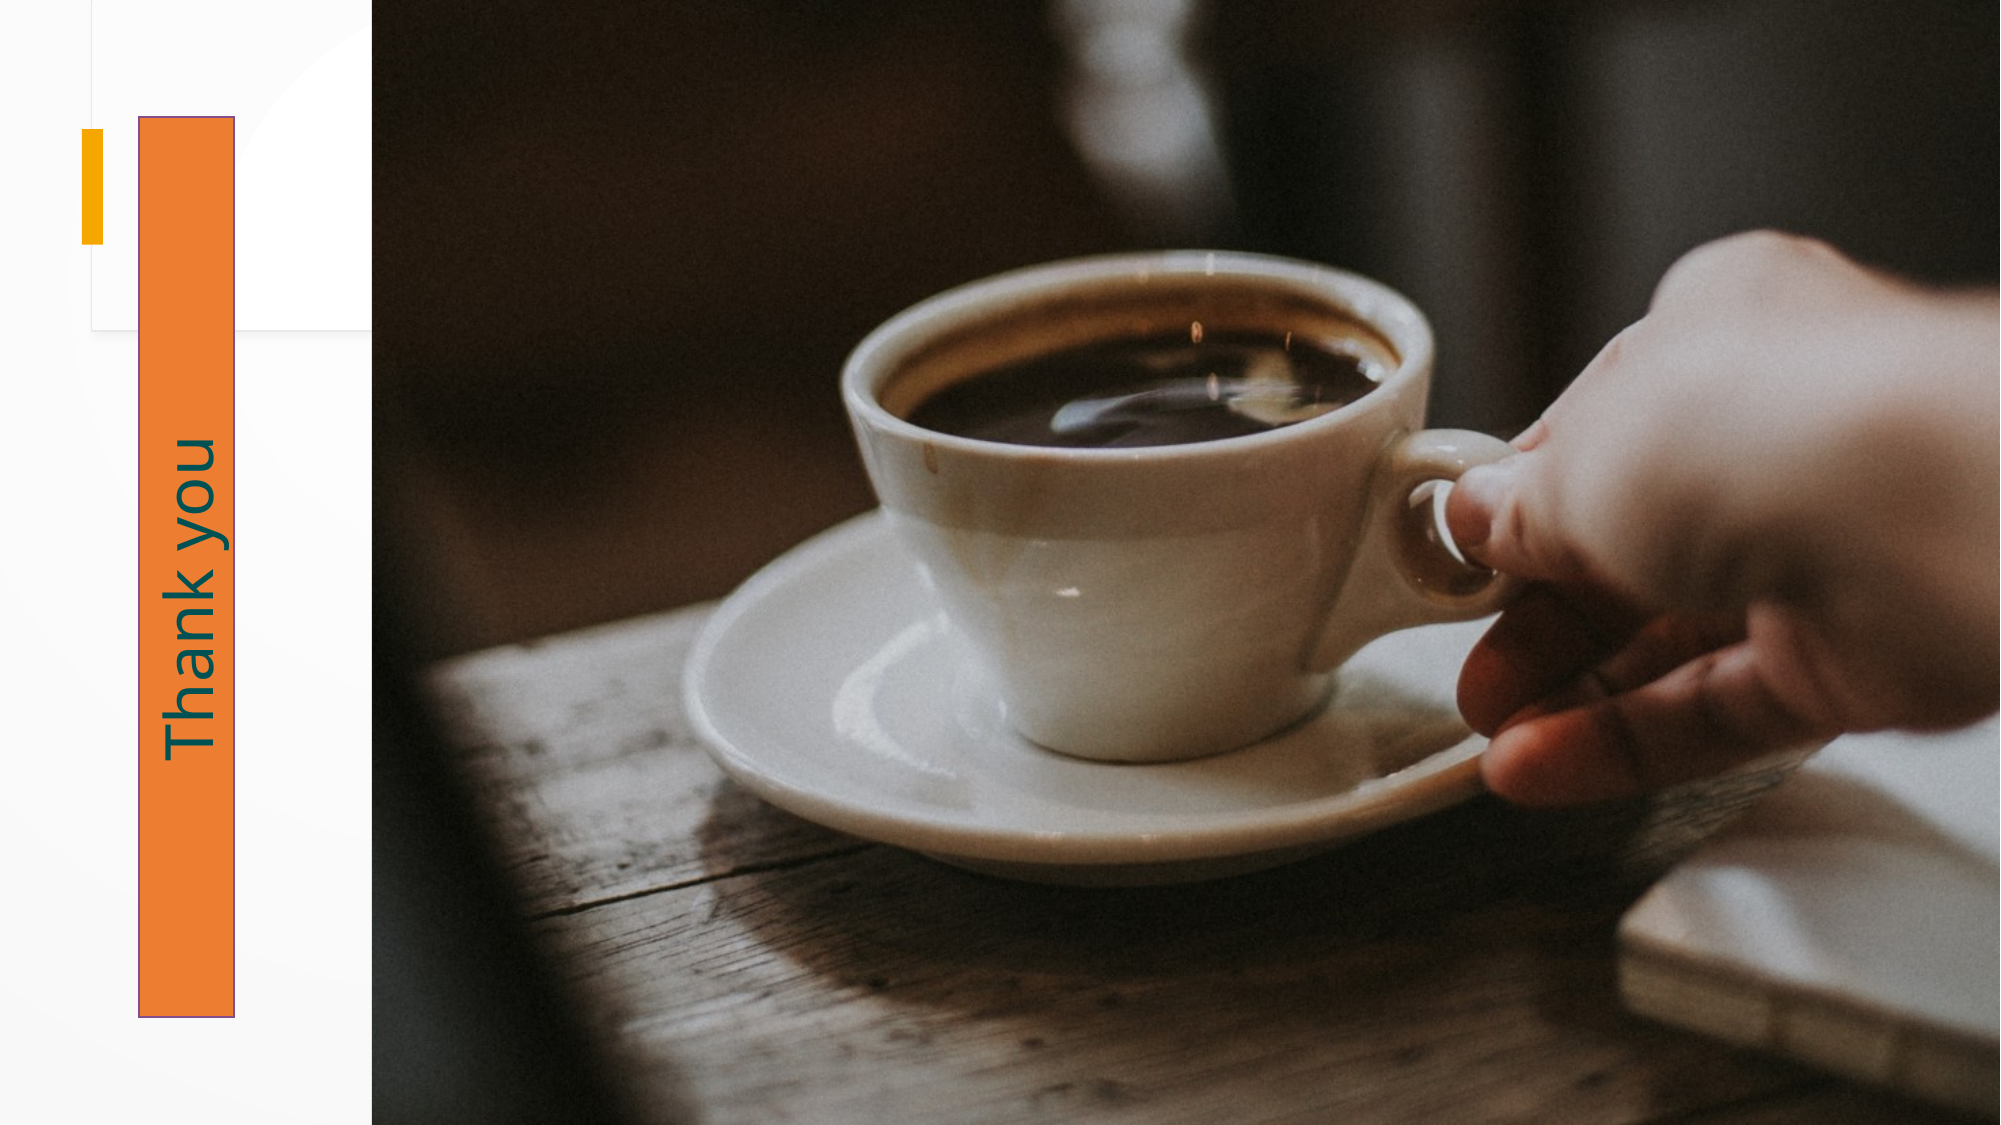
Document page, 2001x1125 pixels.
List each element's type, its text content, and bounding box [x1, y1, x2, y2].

text_box Thank you [138, 116, 235, 1018]
picture [371, 0, 2000, 1125]
